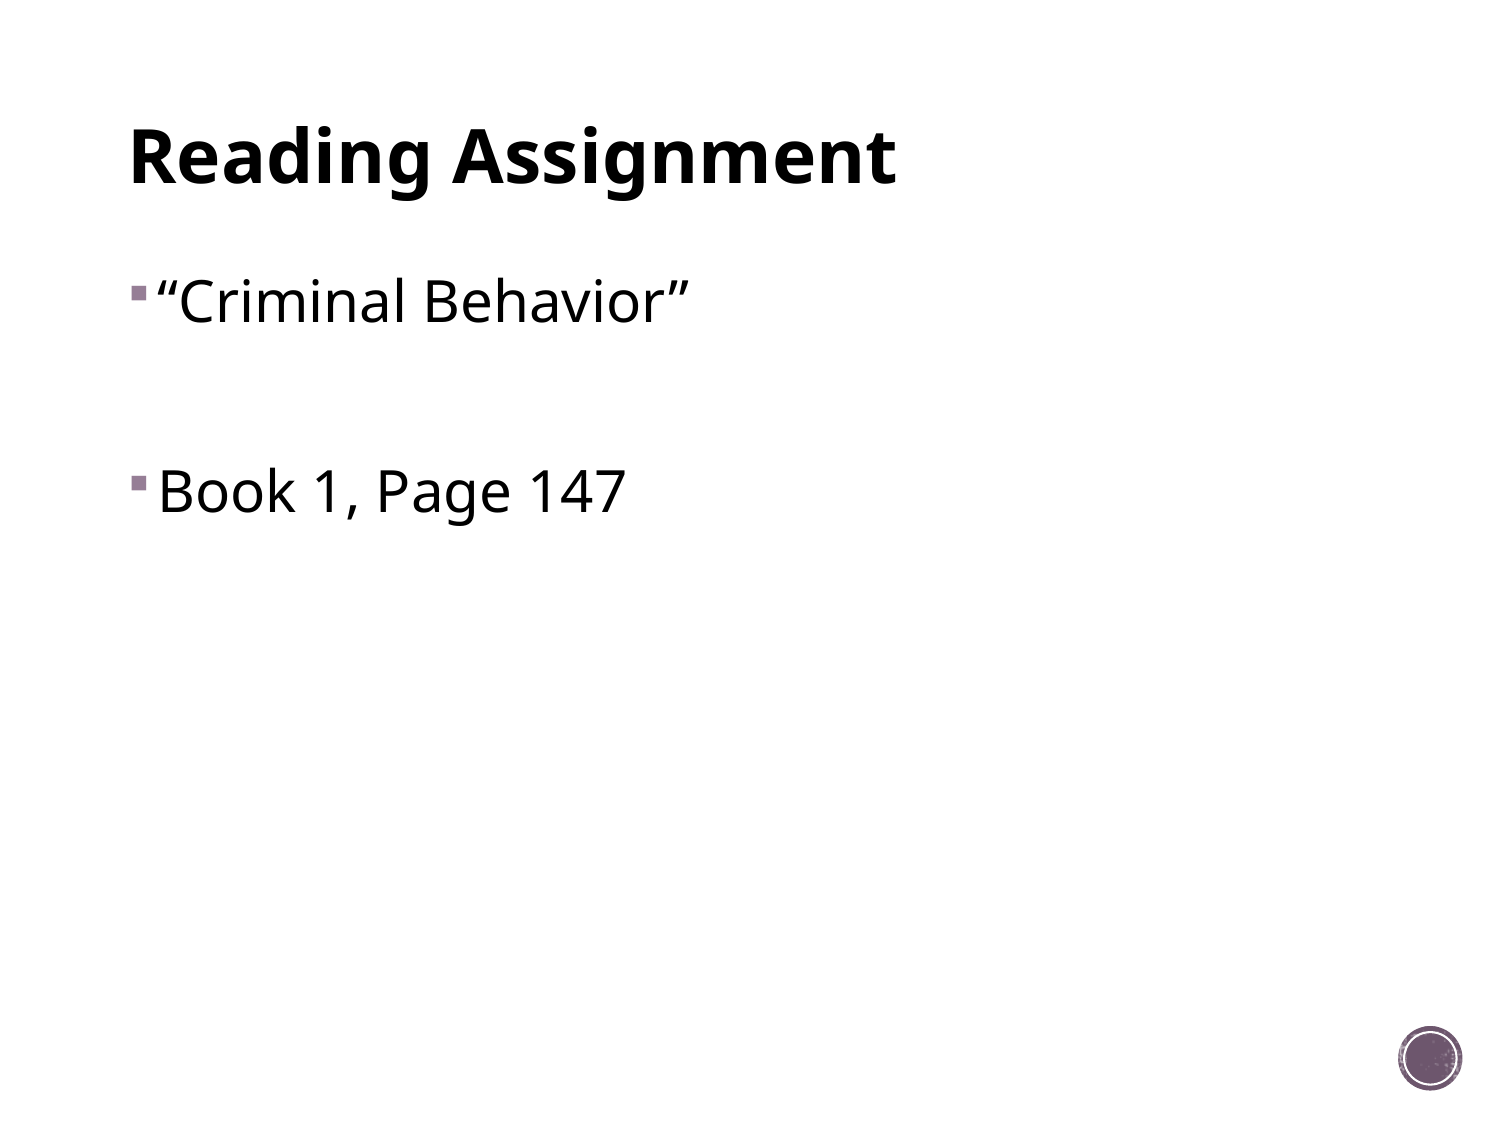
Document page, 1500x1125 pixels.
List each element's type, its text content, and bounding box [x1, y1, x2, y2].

title Reading Assignment [112, 79, 1388, 239]
list “Criminal Behavior” Book 1, Page 147 [112, 257, 1388, 1089]
